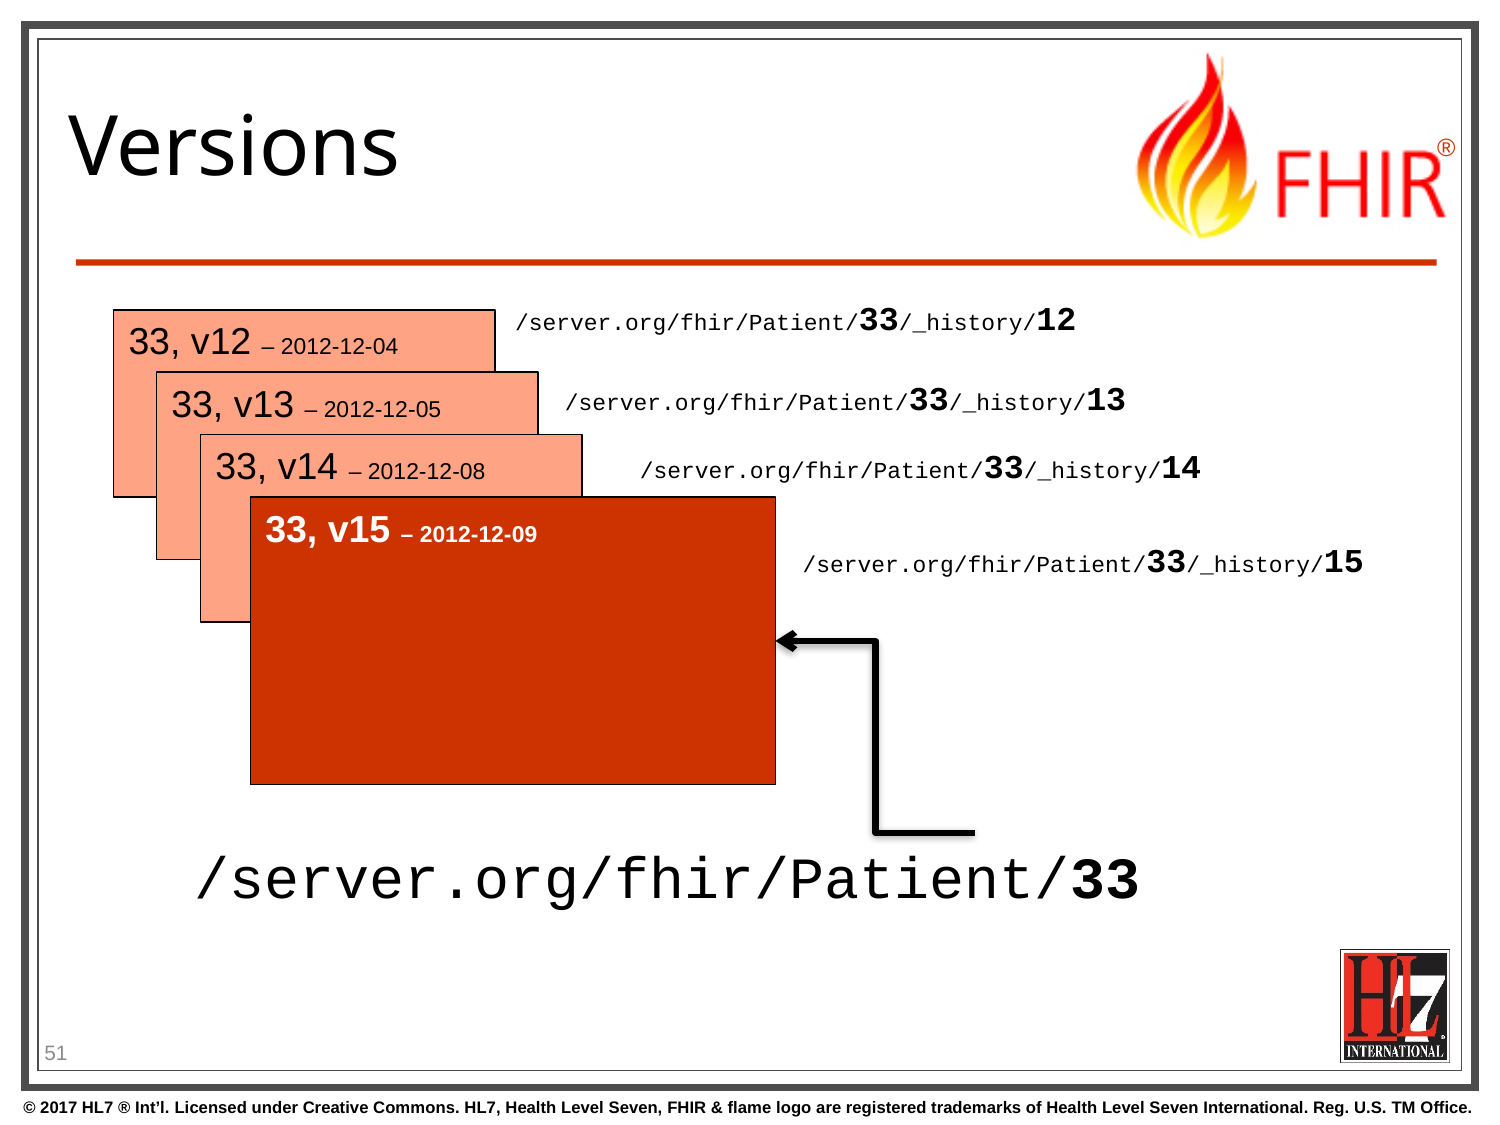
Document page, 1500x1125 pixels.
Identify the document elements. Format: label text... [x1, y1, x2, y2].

picture [1340, 949, 1450, 1063]
title Versions [53, 54, 1128, 249]
text_box /server.org/fhir/Patient/33/_history/14 [625, 437, 1338, 493]
picture [1124, 42, 1458, 249]
text_box 33, v15 – 2012-12-09 [250, 497, 776, 785]
slide_number 51 [29, 1034, 148, 1071]
text_box 33, v13 – 2012-12-05 [156, 372, 538, 560]
text_box /server.org/fhir/Patient/33/_history/13 [550, 369, 1263, 425]
text_box /server.org/fhir/Patient/33 [180, 832, 1213, 918]
text_box 33, v14 – 2012-12-08 [200, 434, 582, 623]
text_box /server.org/fhir/Patient/33/_history/12 [500, 289, 1213, 345]
text_box /server.org/fhir/Patient/33/_history/15 [787, 531, 1500, 587]
text_box 33, v12 – 2012-12-04 [113, 309, 495, 498]
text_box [775, 640, 976, 834]
